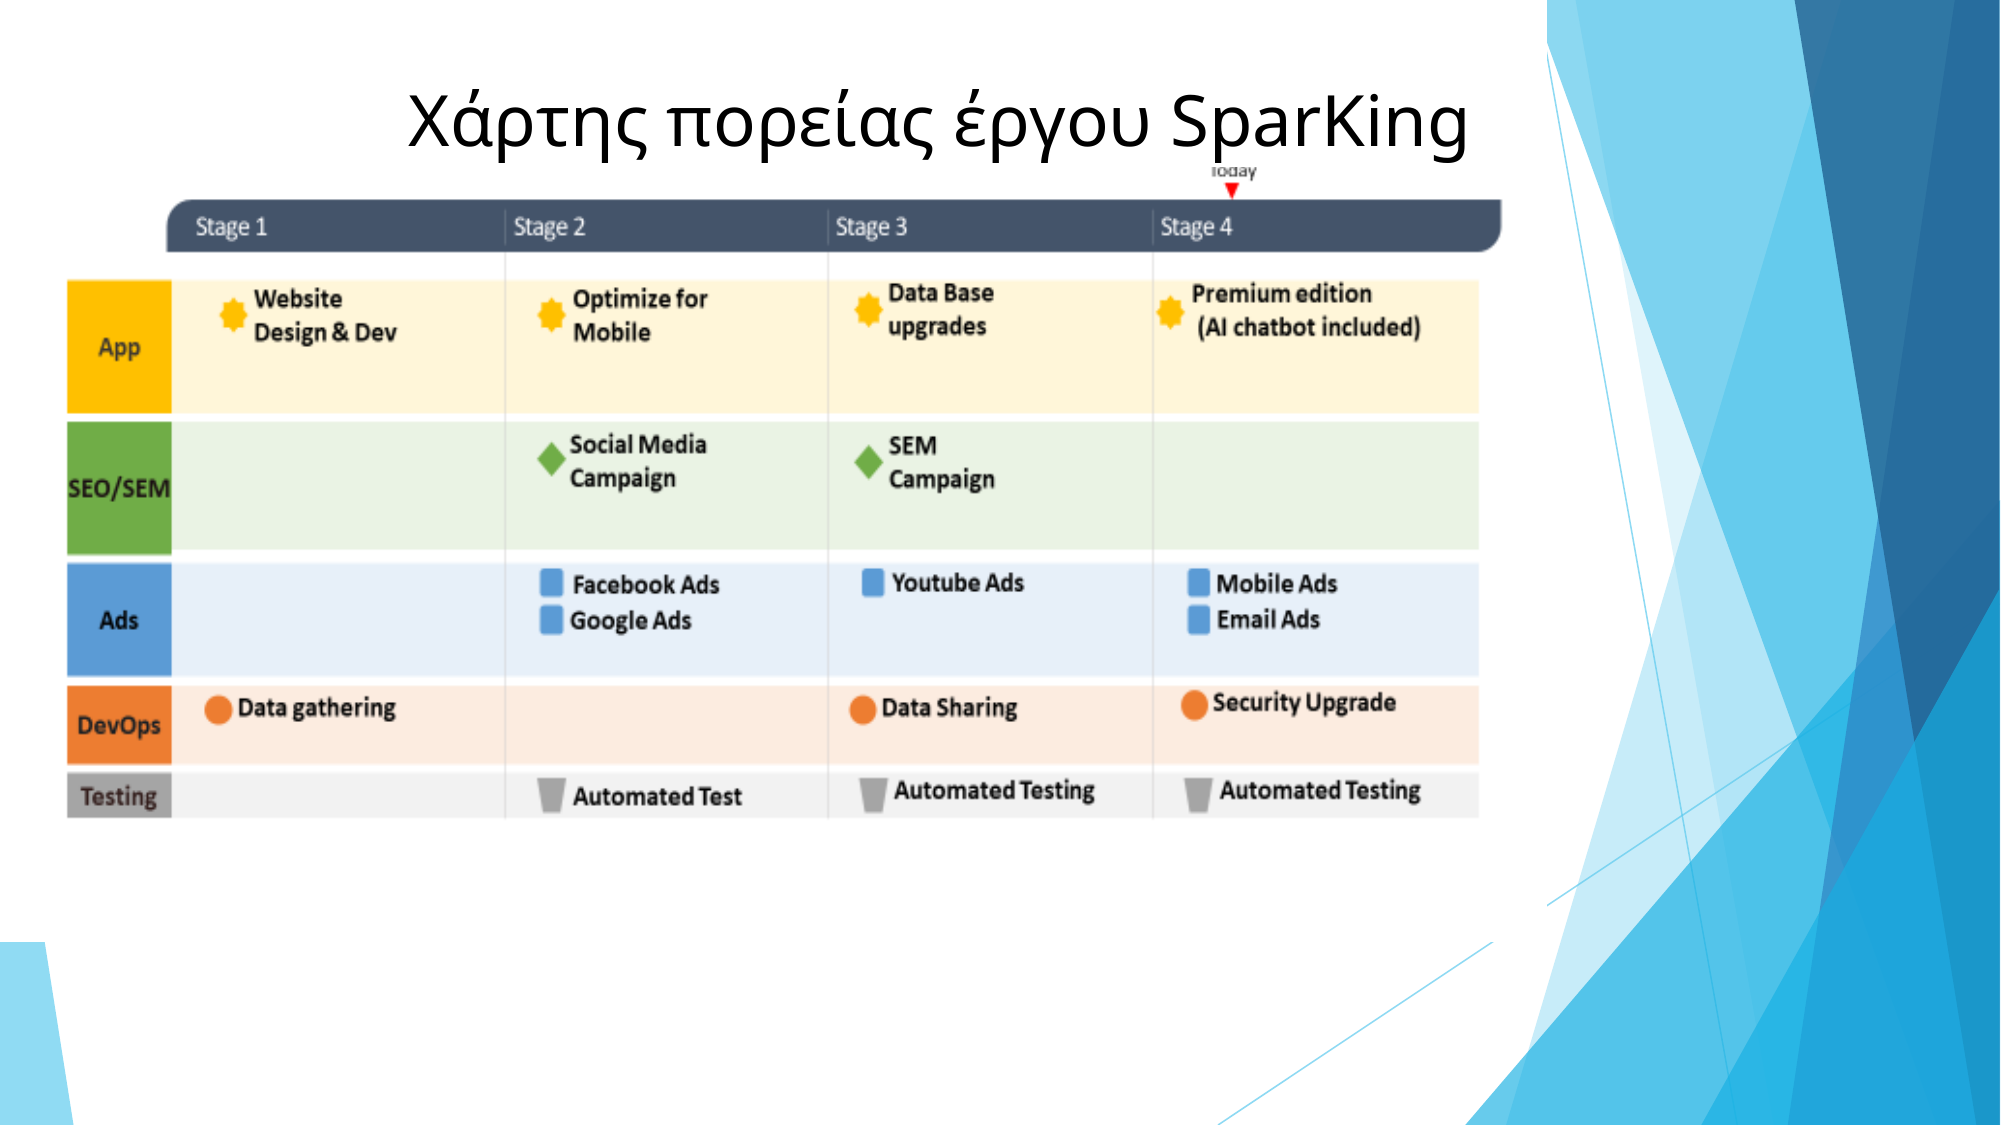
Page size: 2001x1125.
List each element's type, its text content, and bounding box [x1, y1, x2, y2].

picture [0, 0, 1547, 943]
text_box Χάρτης πορείας έργου SparKing [1550, 60, 1805, 176]
